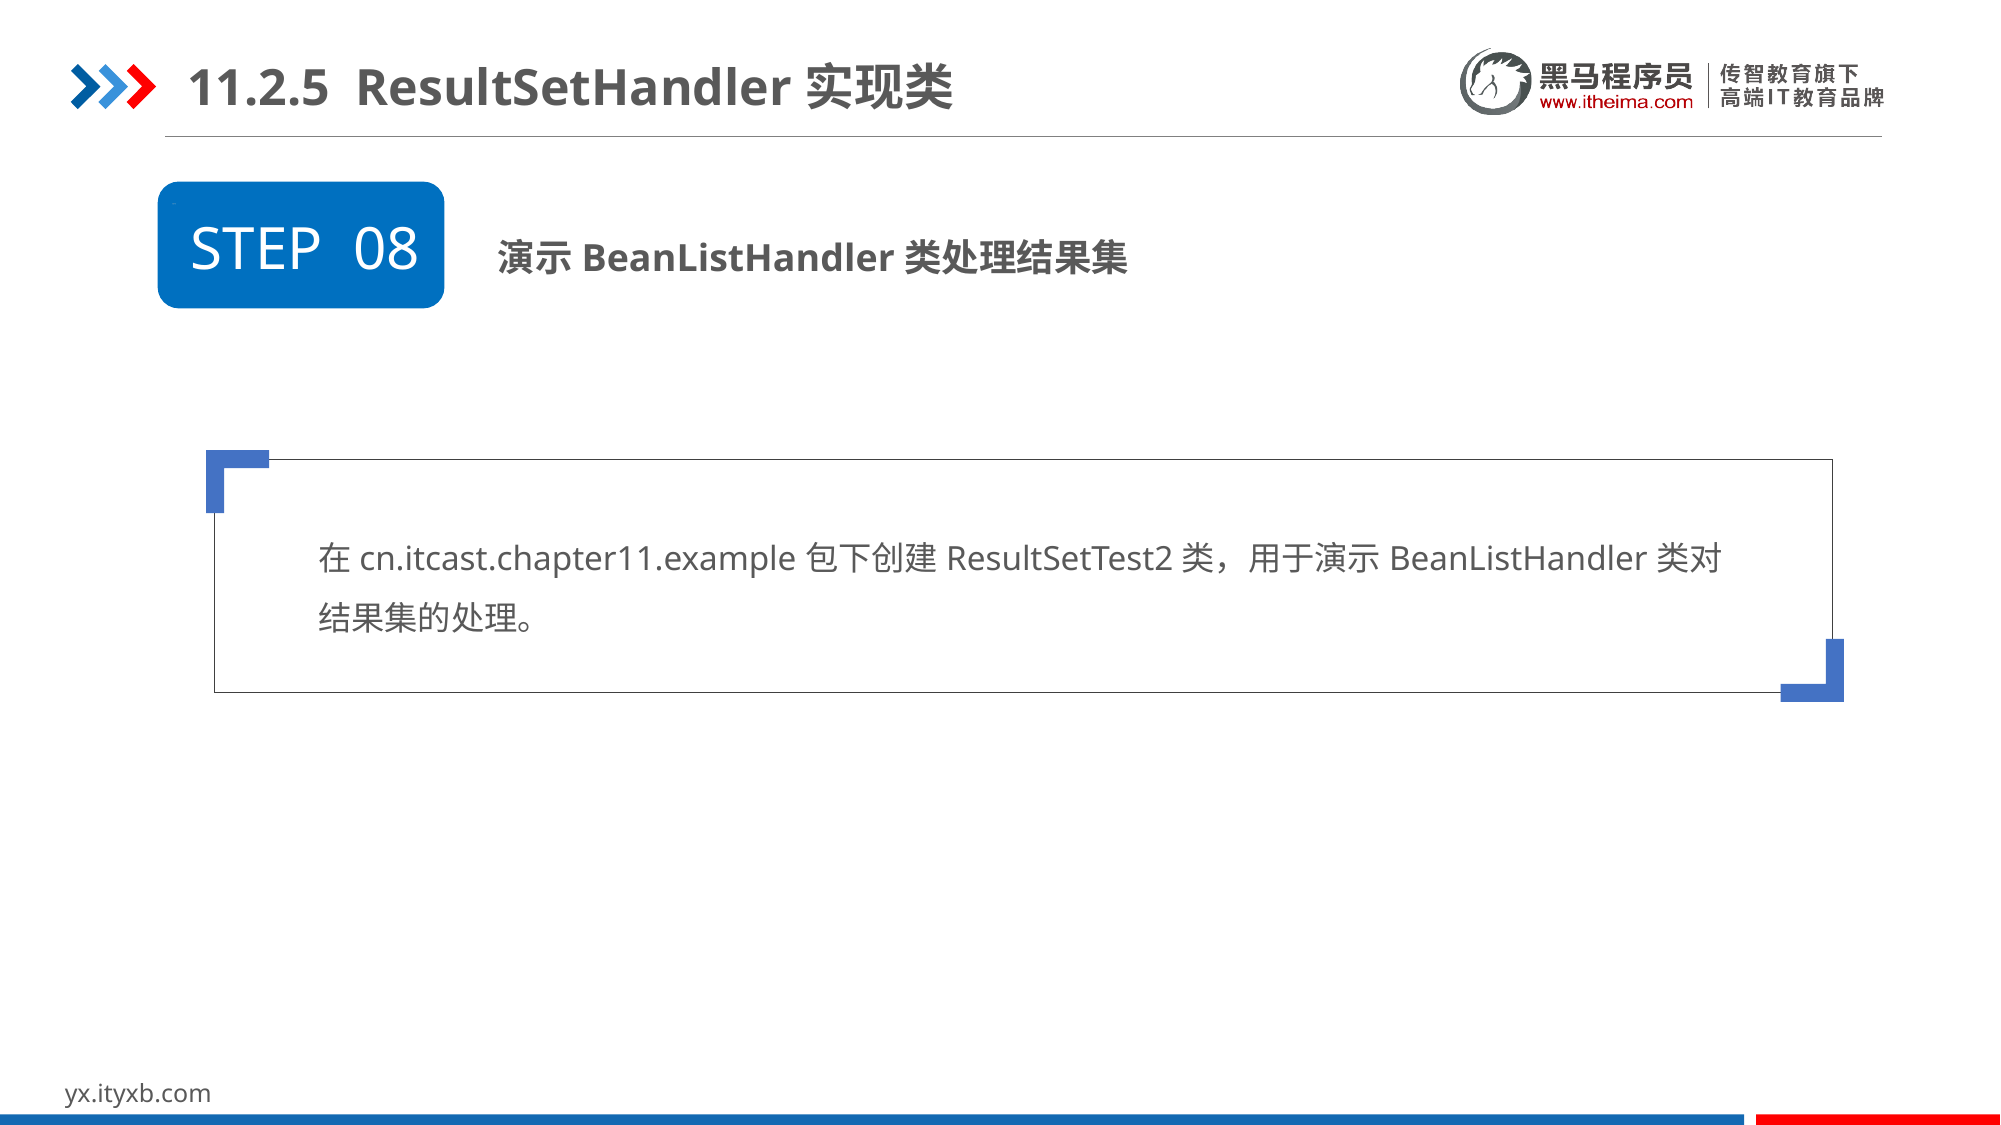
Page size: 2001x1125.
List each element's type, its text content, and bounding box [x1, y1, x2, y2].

picture [1460, 48, 1887, 115]
text_box 11.2.5 ResultSetHandler实现类 [187, 43, 1075, 127]
text_box [213, 458, 1834, 694]
text_box STEP 08 [172, 203, 439, 289]
text_box [1780, 638, 1845, 703]
text_box 演示BeanListHandler类处理结果集 [482, 204, 1275, 287]
text_box [205, 449, 270, 514]
text_box [156, 180, 446, 310]
